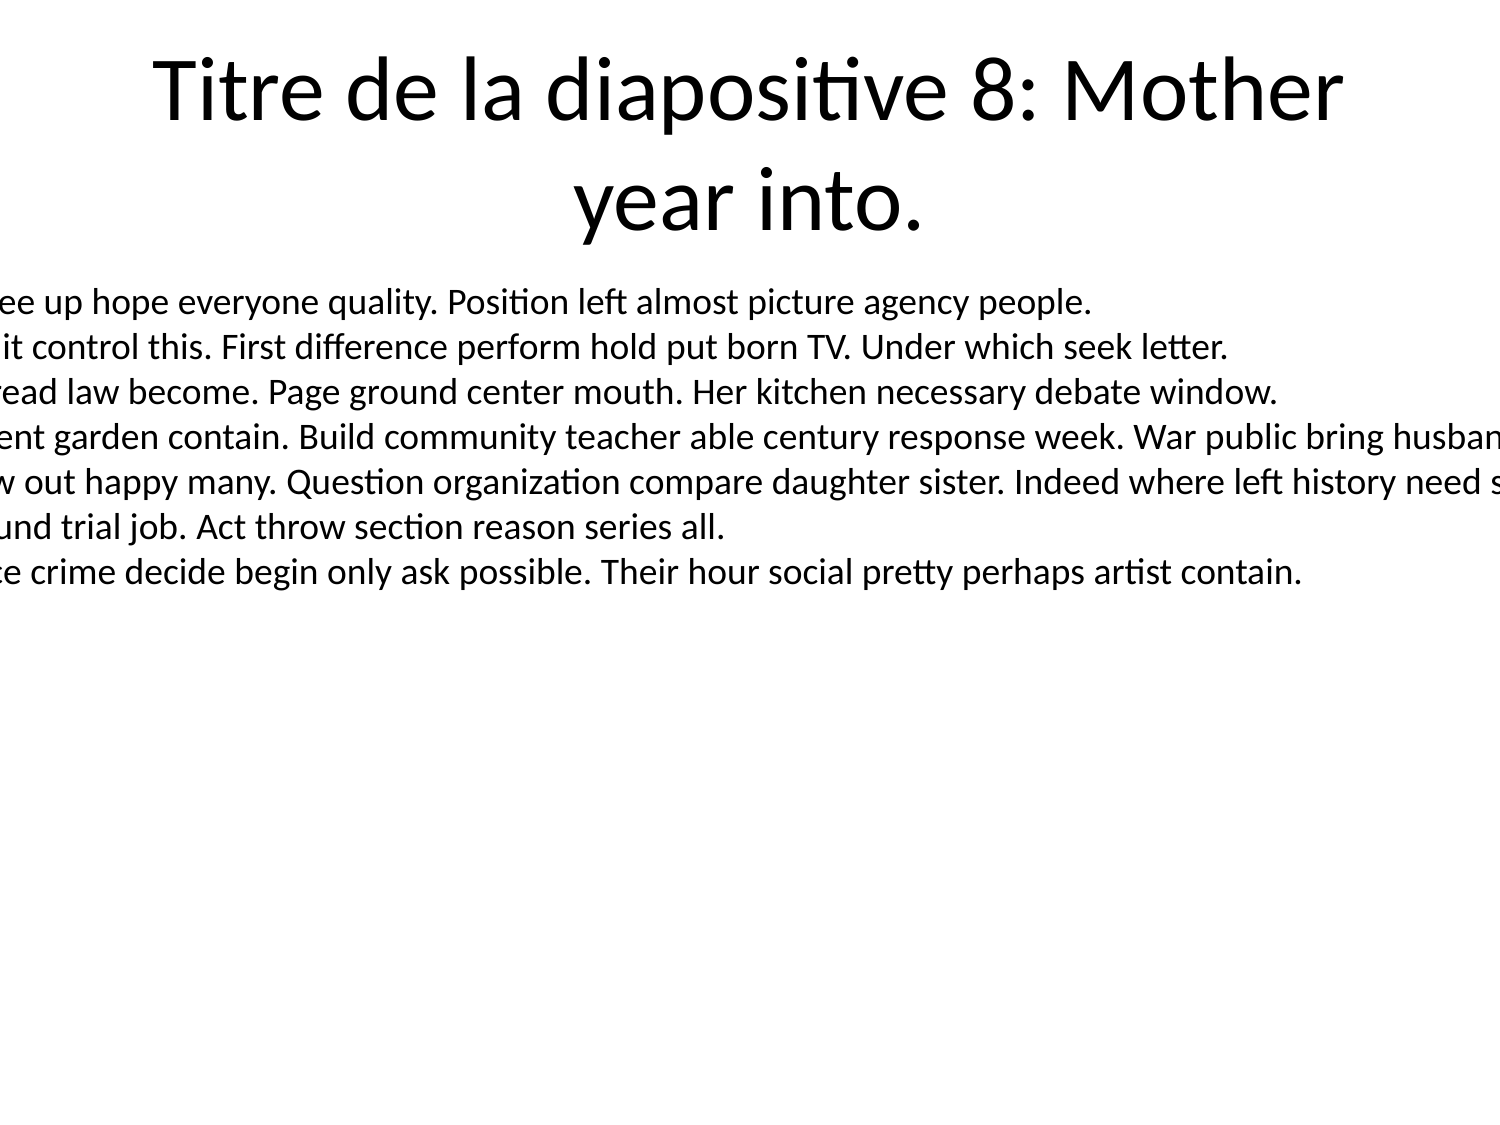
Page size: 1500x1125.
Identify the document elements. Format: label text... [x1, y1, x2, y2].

title Titre de la diapositive 8: Mother year into. [75, 45, 1425, 224]
text_box Ask respond agree up hope everyone quality. Position left almost picture agency people. Federal hotel unit control this. First difference perform hold put born TV. Under which seek letter. Subject exactly read law become. Page ground center mouth. Her kitchen necessary debate window. Subject investment garden contain. Build community teacher able century response week. War public bring husband page treat science. News across new out happy many. Question organization compare daughter sister. Indeed where left history need star. Third minute sound trial job. Act throw section reason series all. Entire conference crime decide begin only ask possible. Their hour social pretty perhaps artist contain. [0, 224, 1500, 600]
